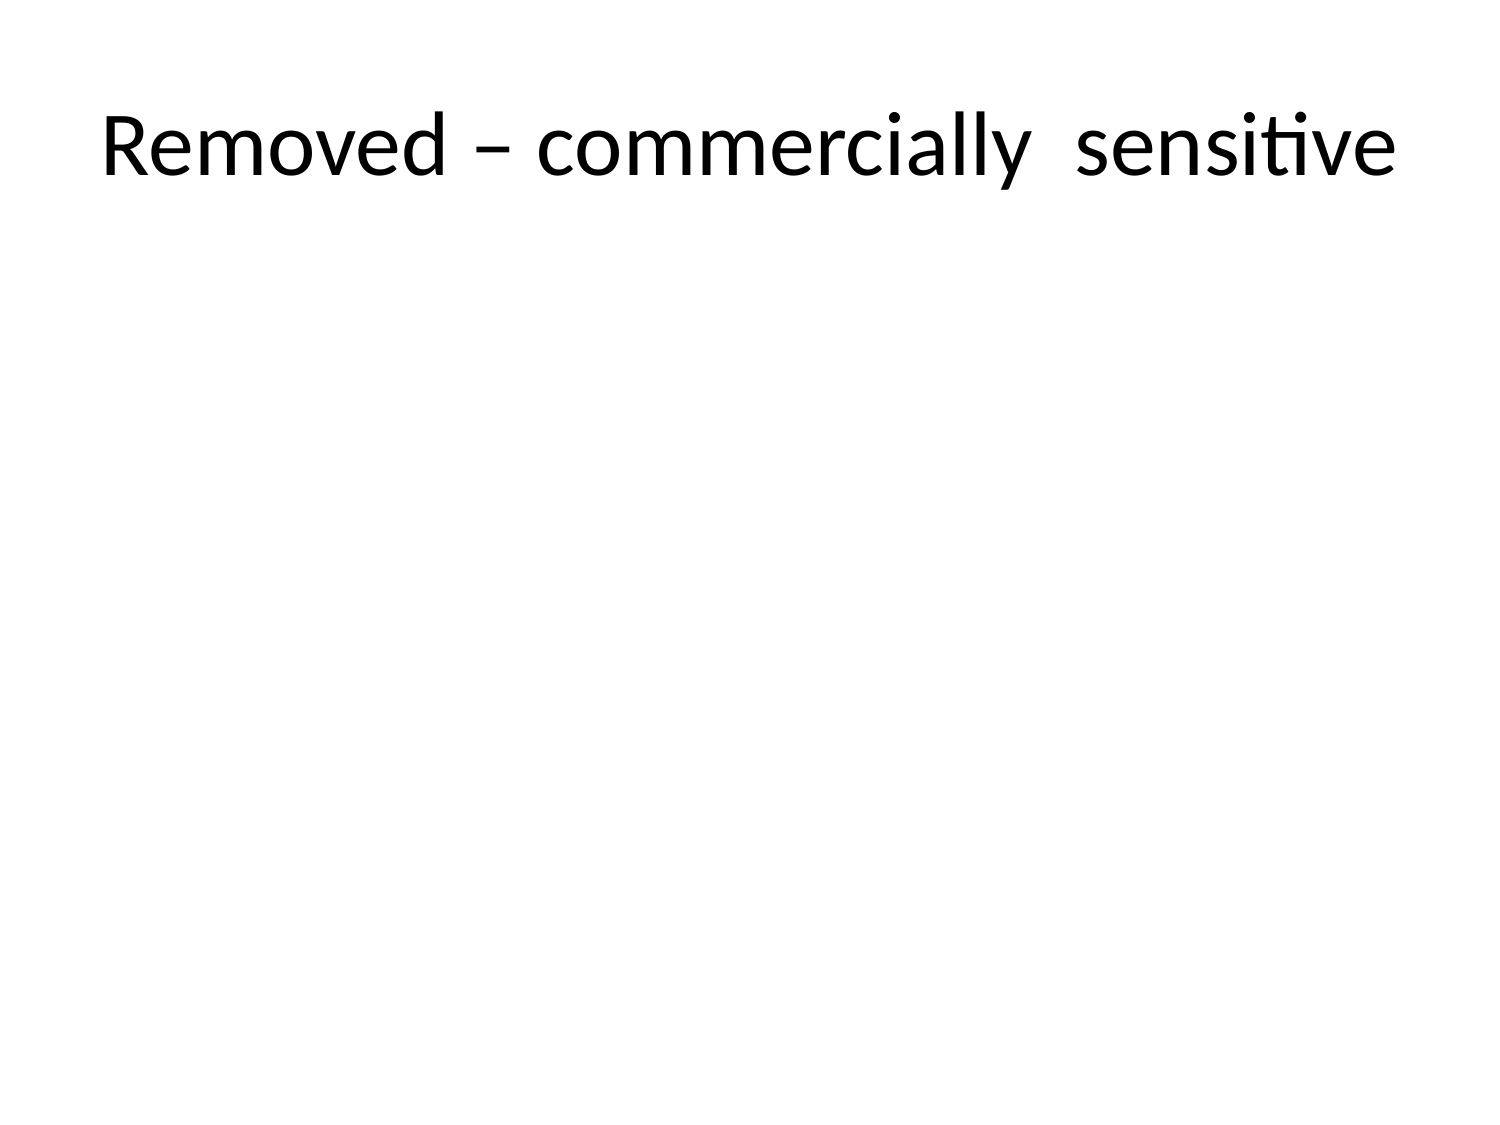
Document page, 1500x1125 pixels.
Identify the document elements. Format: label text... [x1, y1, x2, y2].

title Removed – commercially sensitive [75, 45, 1425, 233]
